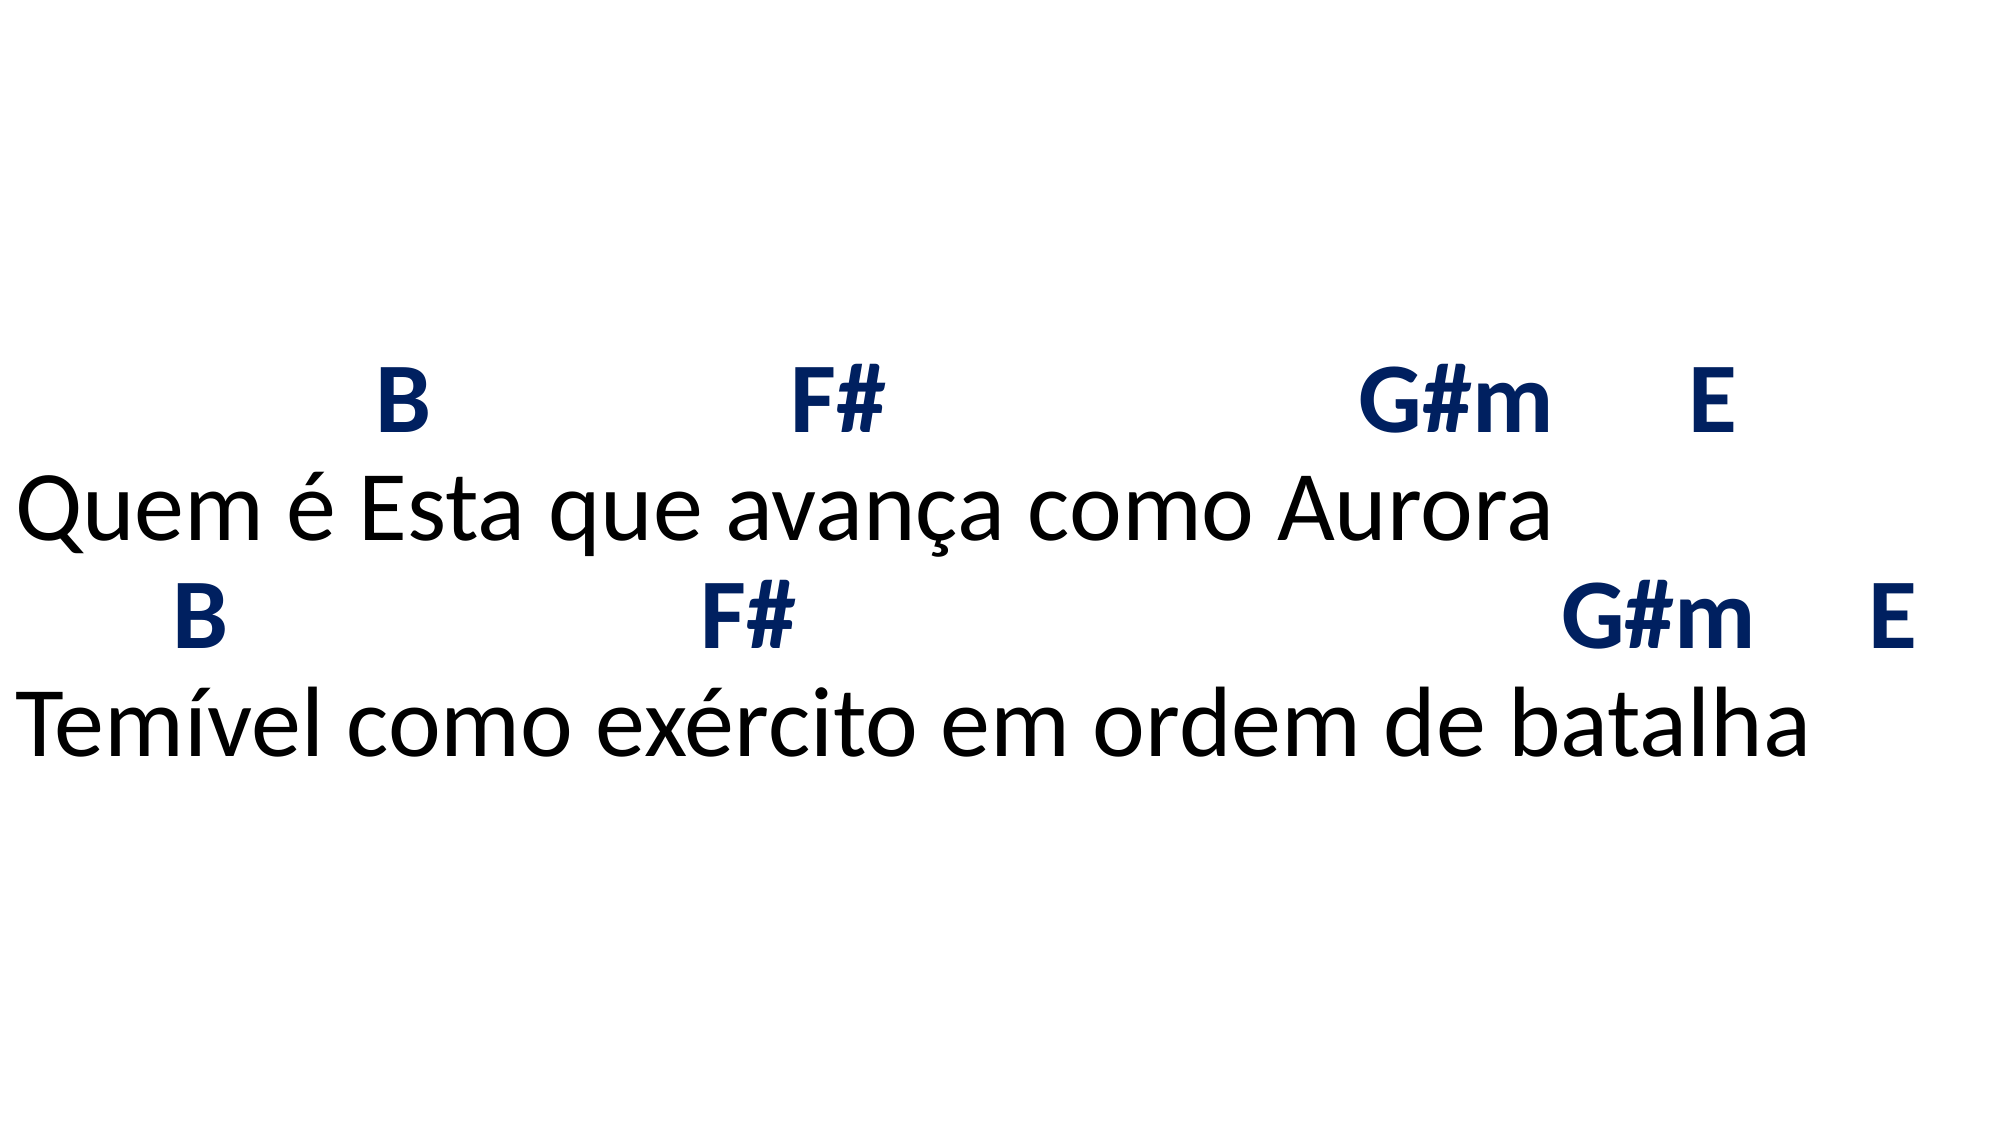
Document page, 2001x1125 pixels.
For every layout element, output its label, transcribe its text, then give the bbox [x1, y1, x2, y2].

title B F# G#m E Quem é Esta que avança como Aurora B F# G#m E Temível como exército em ordem de batalha [0, 0, 2000, 1125]
